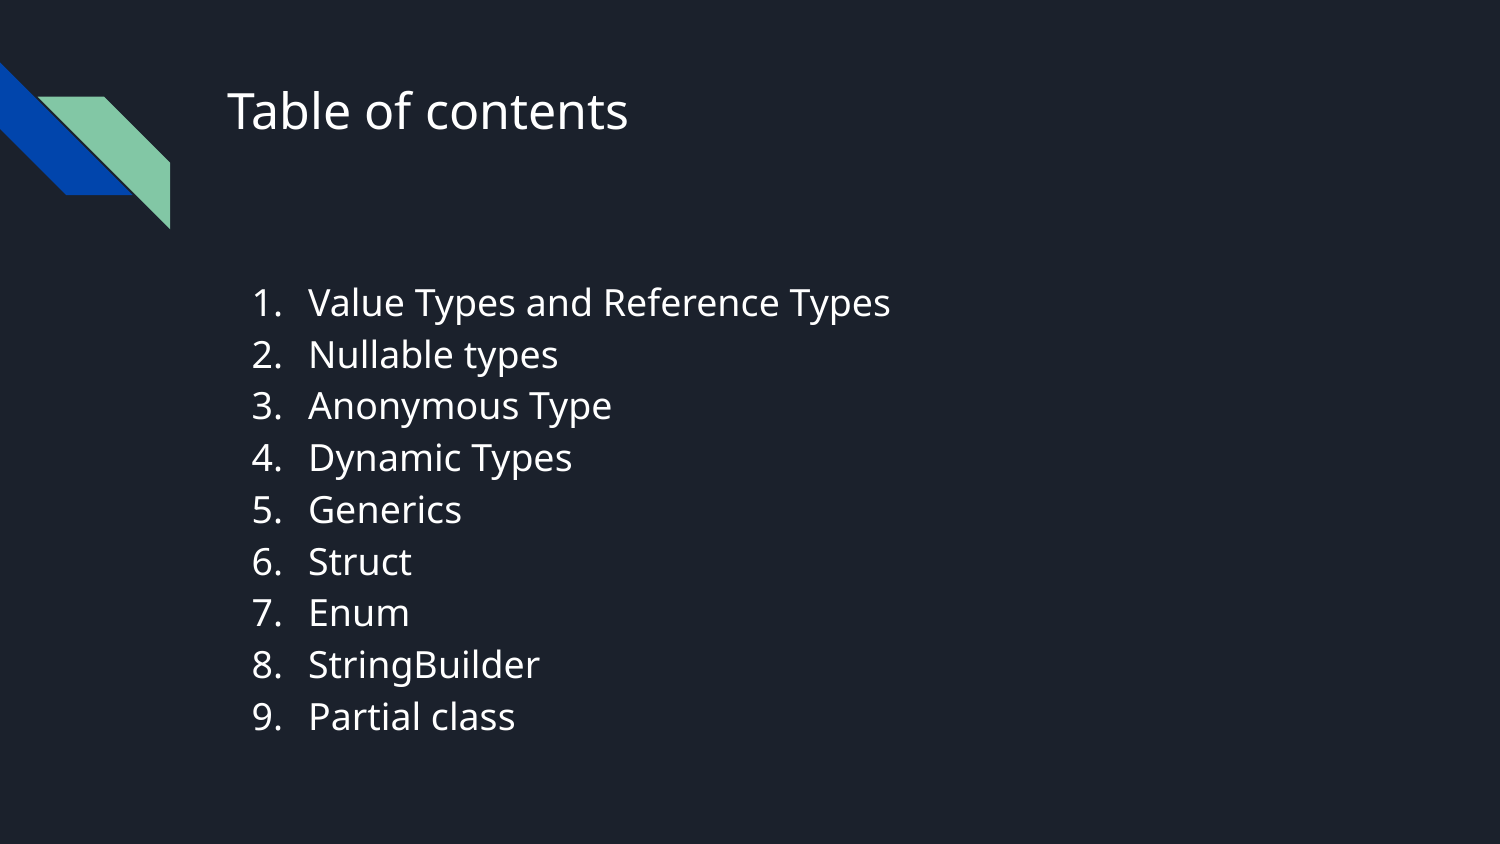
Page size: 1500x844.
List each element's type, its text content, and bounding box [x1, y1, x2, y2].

title Table of contents [212, 64, 1368, 215]
list Value Types and Reference Types Nullable types Anonymous Type Dynamic Types Generics Struct Enum StringBuilder Partial class [212, 257, 1368, 735]
